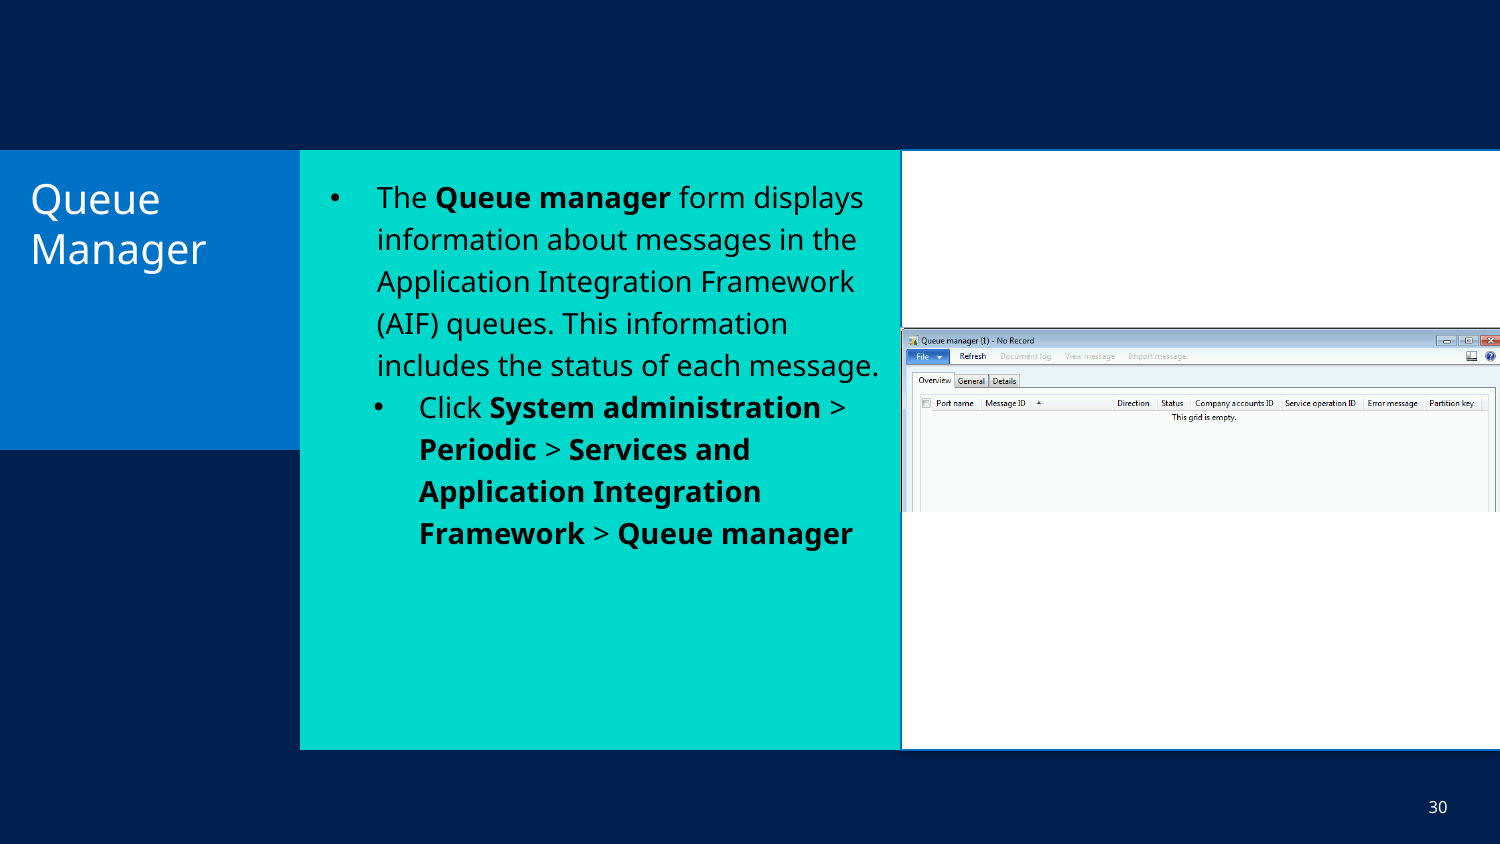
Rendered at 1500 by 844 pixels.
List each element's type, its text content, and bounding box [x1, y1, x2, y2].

slide_number 30 [1112, 782, 1463, 827]
picture [899, 327, 1500, 512]
text_box [50, 146, 1450, 782]
title Queue Manager [0, 150, 50, 450]
